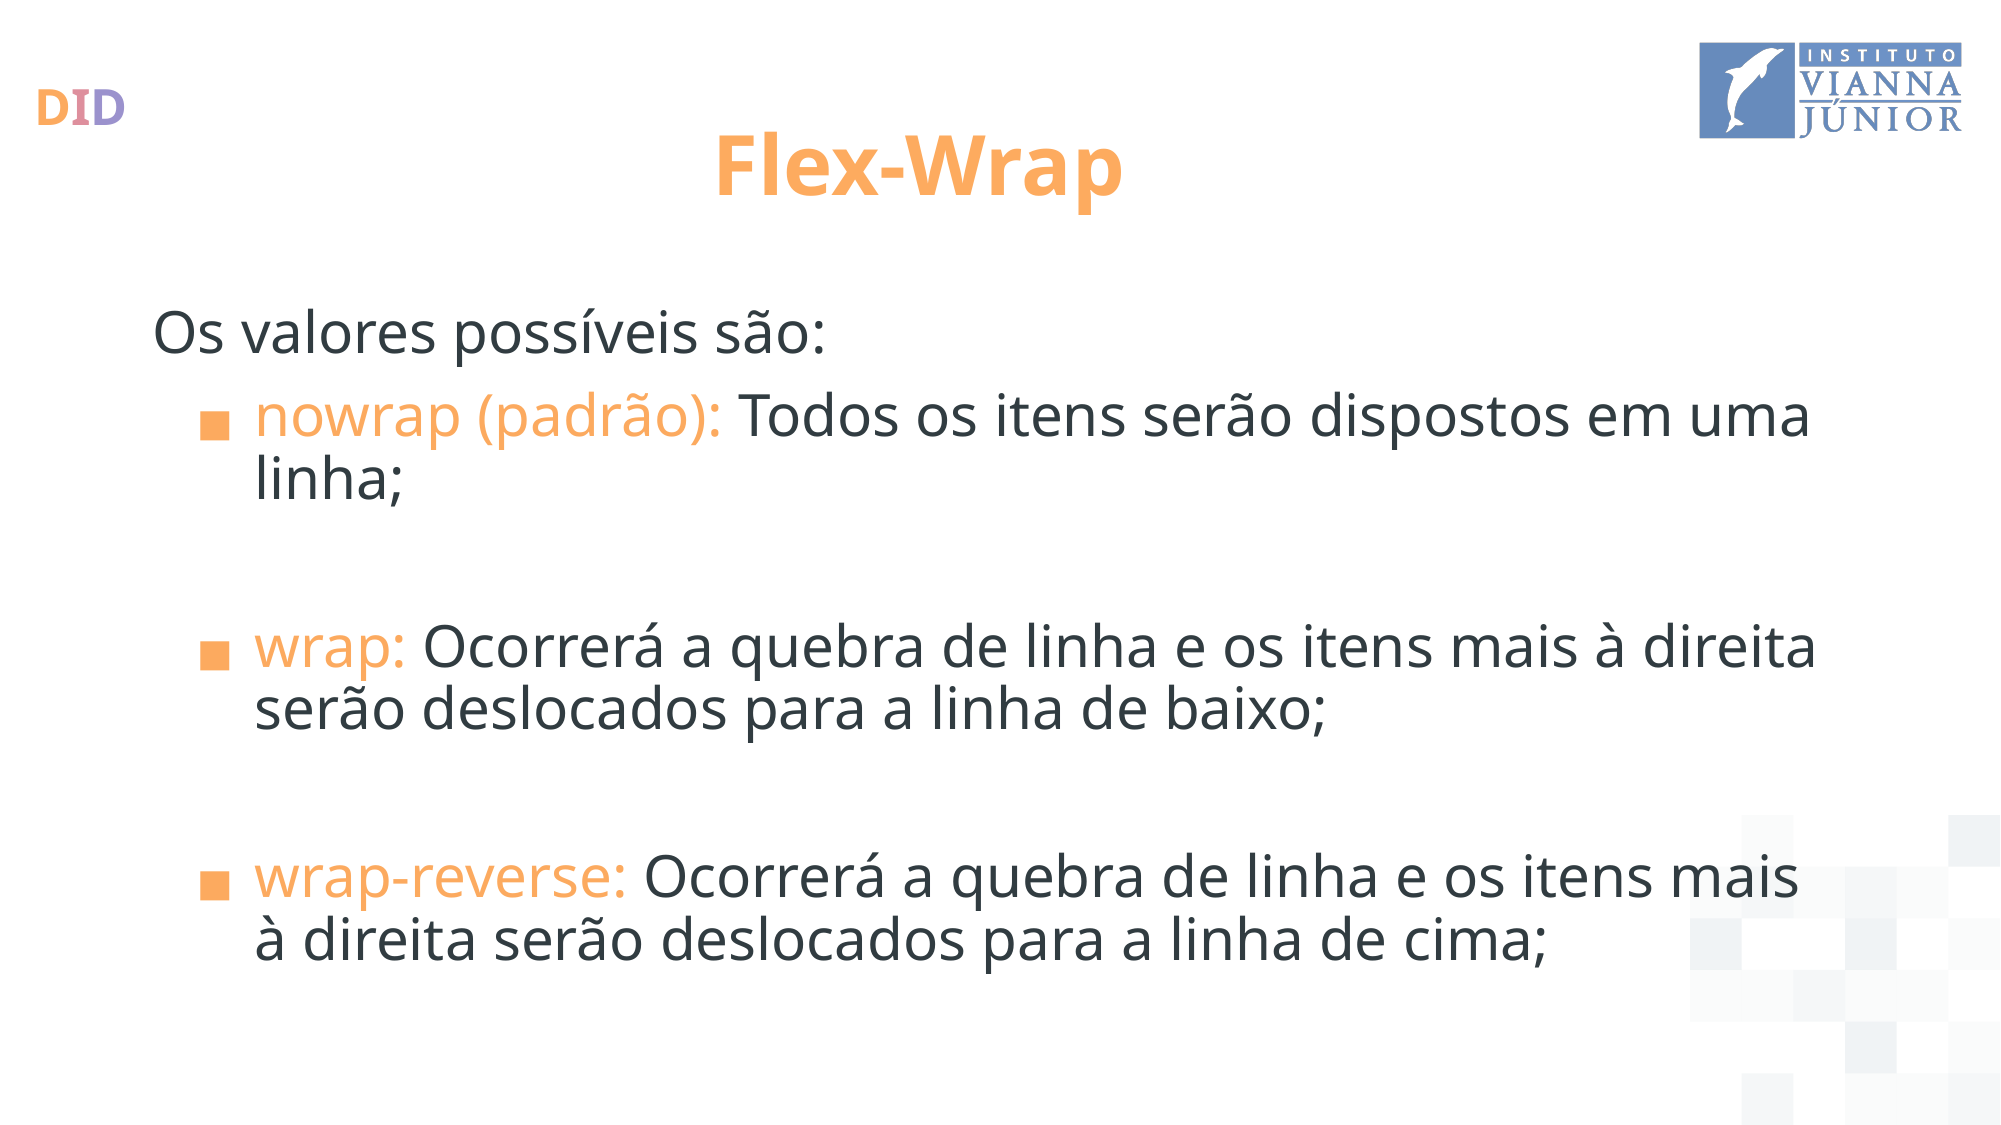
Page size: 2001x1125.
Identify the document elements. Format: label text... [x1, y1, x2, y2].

picture [1695, 38, 1966, 143]
list Os valores possíveis são: nowrap (padrão): Todos os itens serão dispostos em uma linha; wrap: Ocorrerá a quebra de linha e os itens mais à direita serão deslocados para a linha de baixo; wrap-reverse: Ocorrerá a quebra de linha e os itens mais à direita serão deslocados para a linha de cima; [137, 295, 1863, 1062]
title Flex-Wrap [137, 59, 1700, 278]
